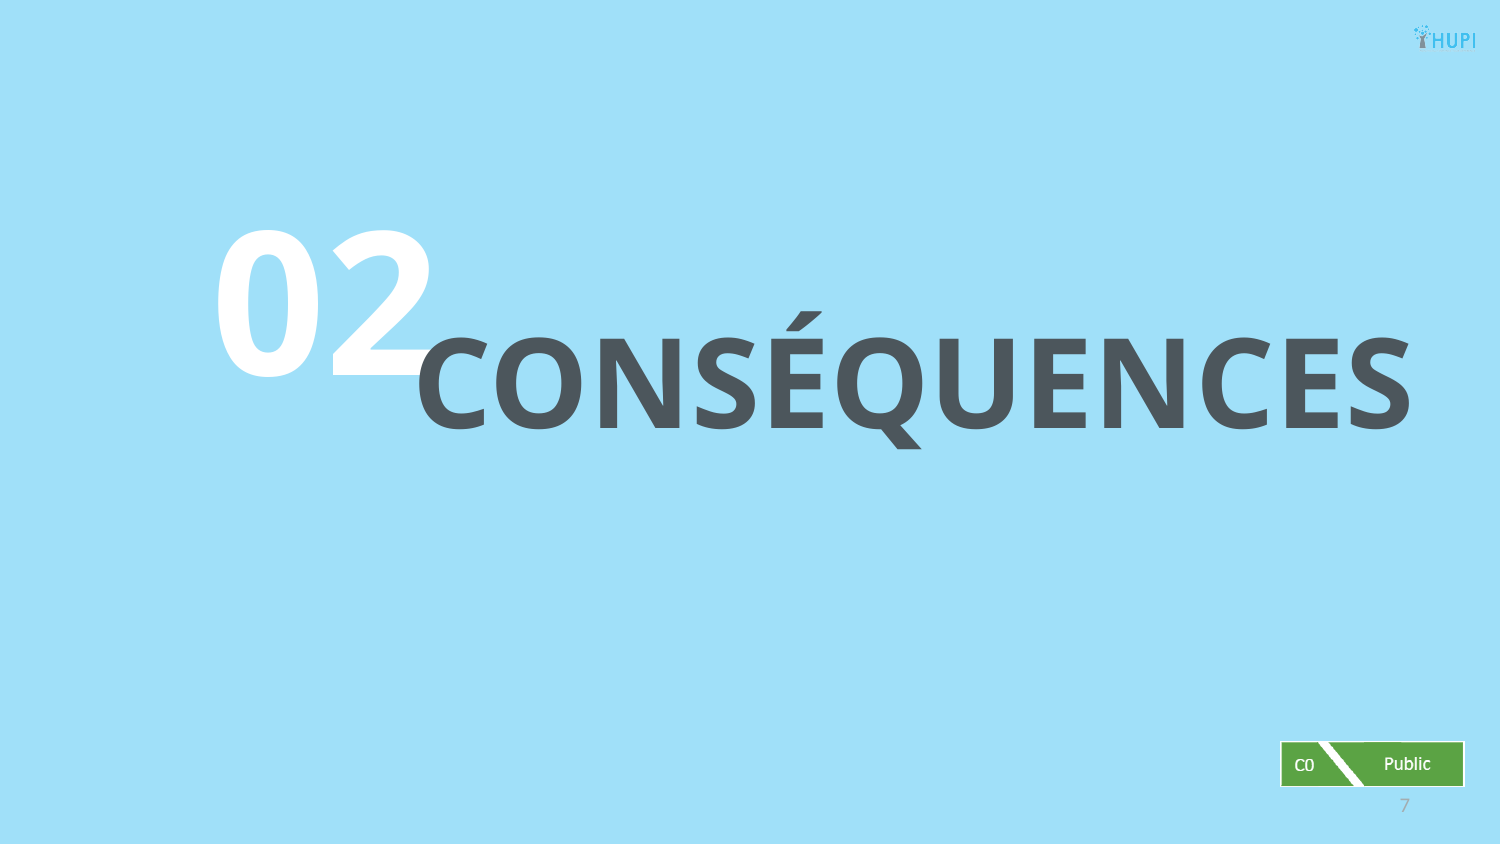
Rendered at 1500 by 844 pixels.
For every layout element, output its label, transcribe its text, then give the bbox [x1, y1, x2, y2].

slide_number ‹#› [1074, 782, 1425, 827]
picture [1280, 741, 1465, 787]
picture [1414, 25, 1477, 57]
title 02 [196, 240, 458, 432]
title CONSÉQUENCES [397, 279, 1500, 470]
